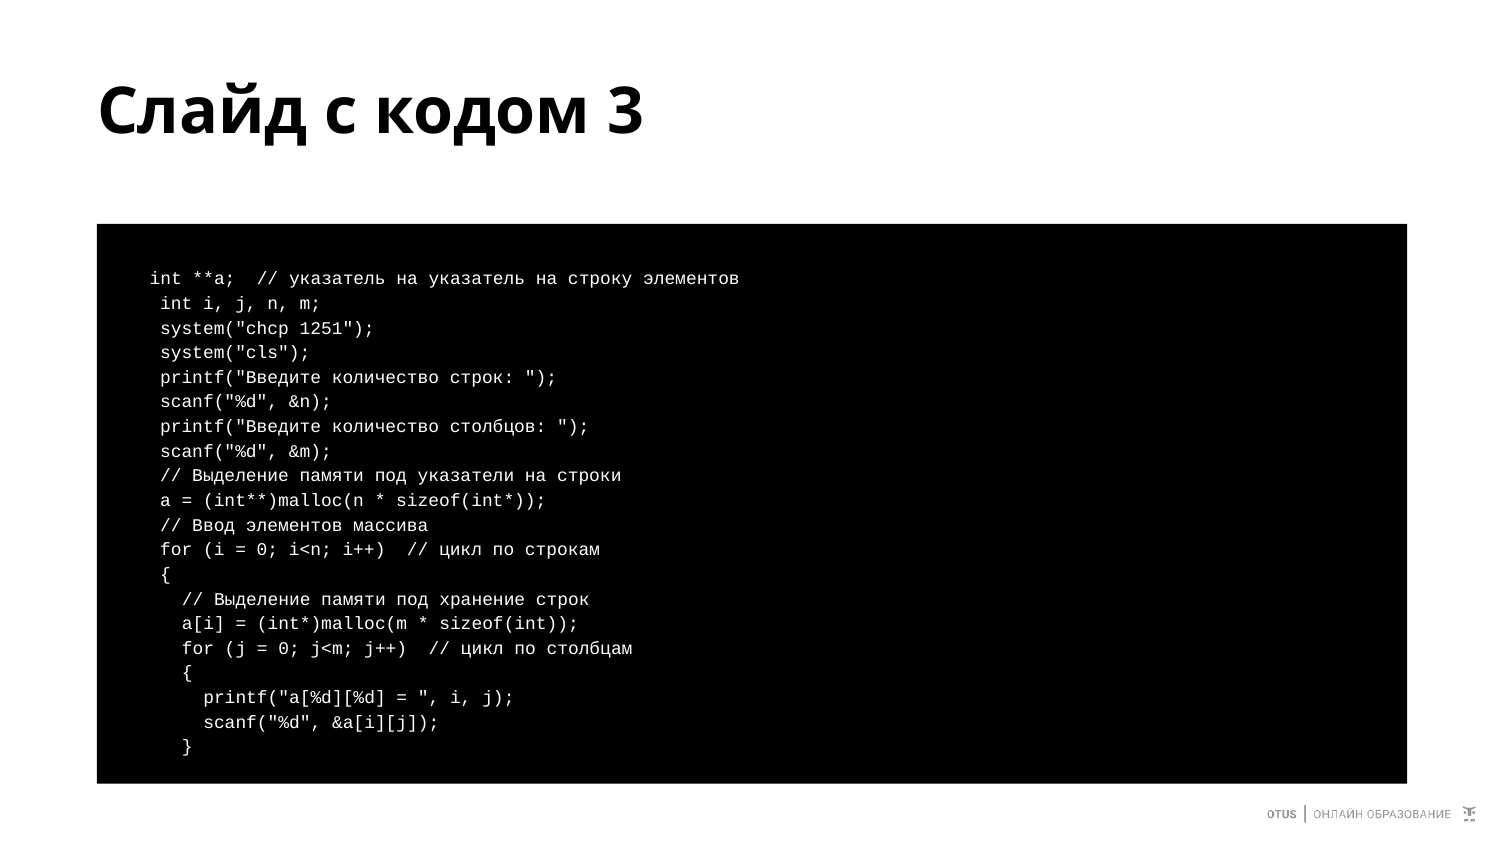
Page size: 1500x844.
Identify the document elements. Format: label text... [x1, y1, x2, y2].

picture [0, 0, 1500, 844]
title Слайд с кодом 3 [82, 54, 1480, 234]
subtitle int **a; // указатель на указатель на строку элементов int i, j, n, m; system("chcp 1251"); system("cls"); printf("Введите количество строк: "); scanf("%d", &n); printf("Введите количество столбцов: "); scanf("%d", &m); // Выделение памяти под указатели на строки a = (int**)malloc(n * sizeof(int*)); // Ввод элементов массива for (i = 0; i<n; i++) // цикл по строкам { // Выделение памяти под хранение строк a[i] = (int*)malloc(m * sizeof(int)); for (j = 0; j<m; j++) // цикл по столбцам { printf("a[%d][%d] = ", i, j); scanf("%d", &a[i][j]); } [123, 248, 1466, 778]
